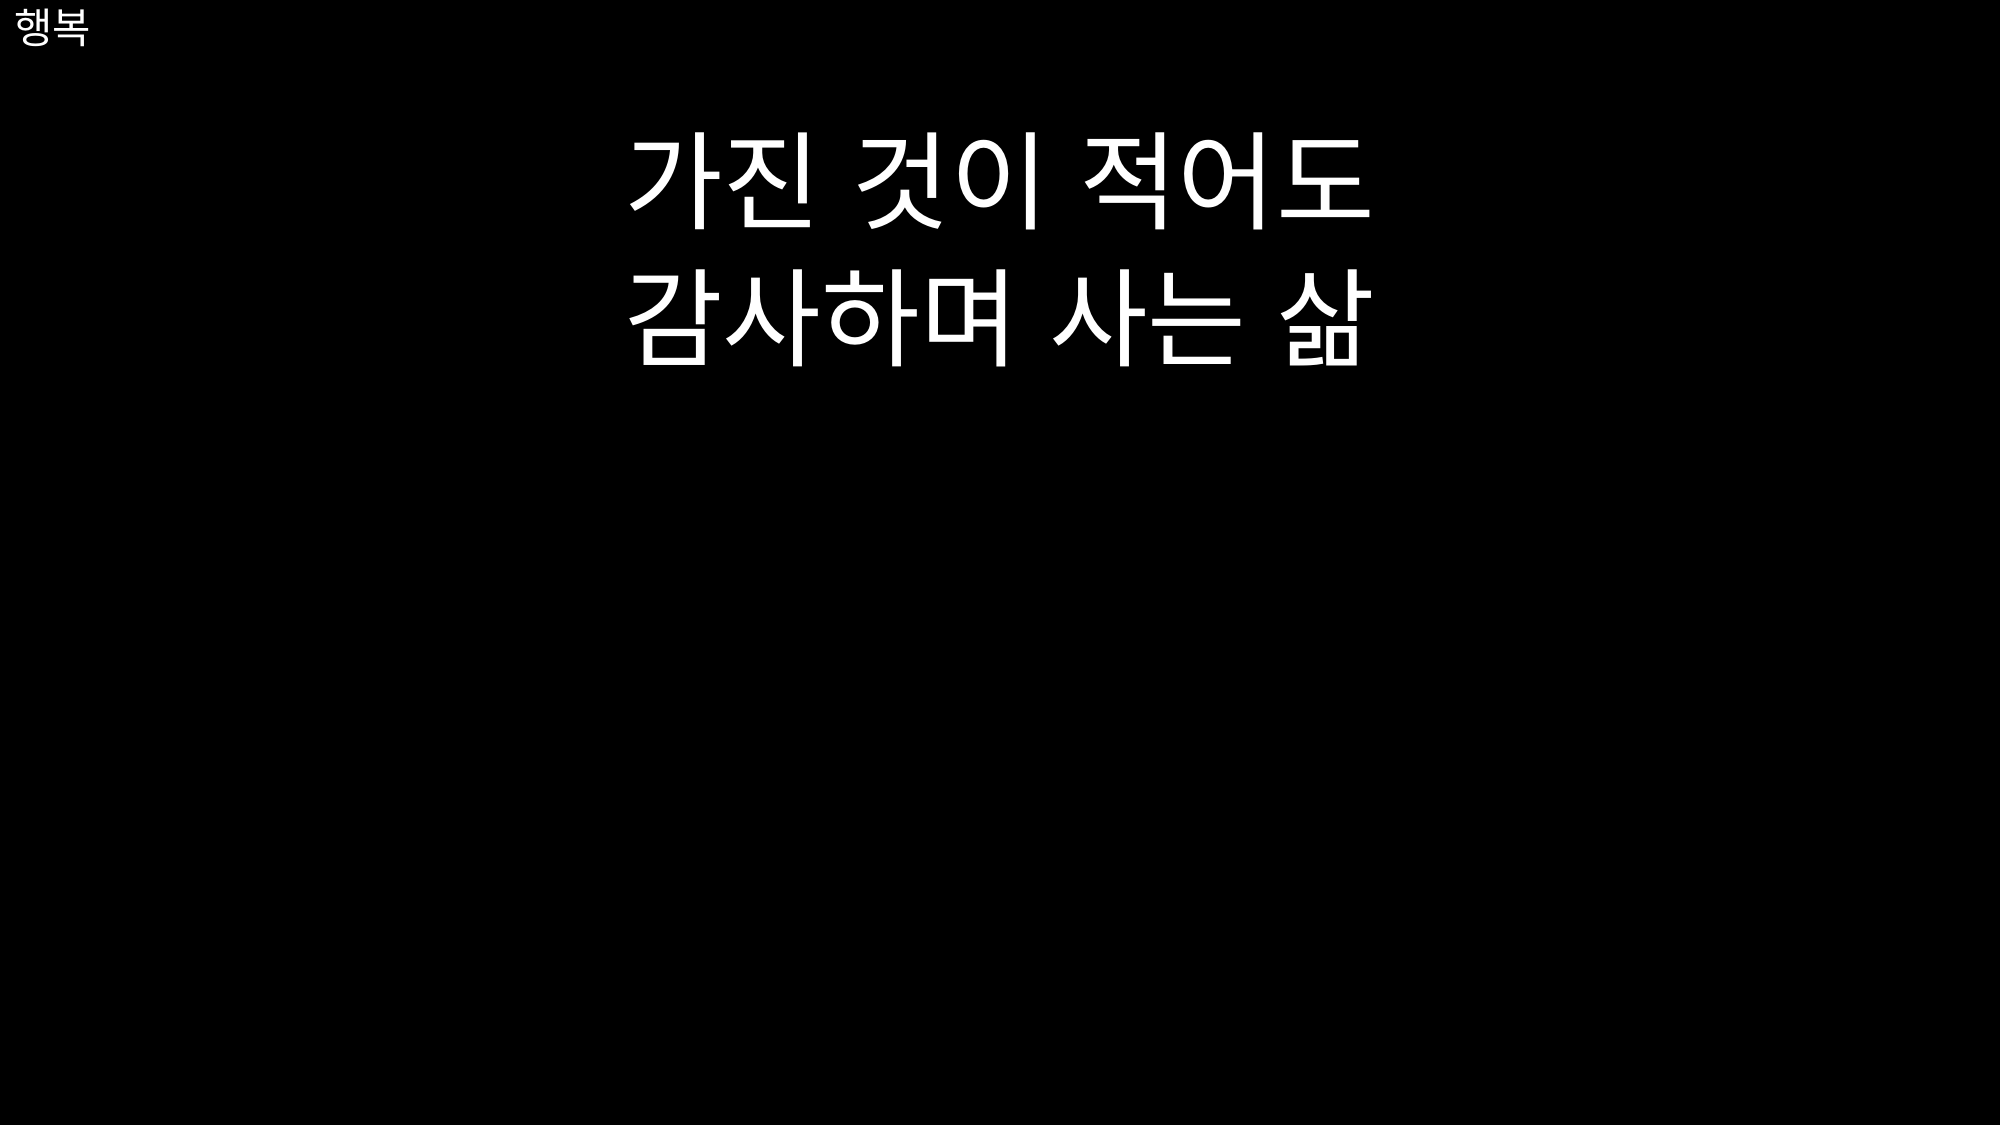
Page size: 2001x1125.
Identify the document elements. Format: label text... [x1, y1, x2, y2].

subtitle 가진 것이 적어도 감사하며 사는 삶 [0, 3, 2000, 781]
